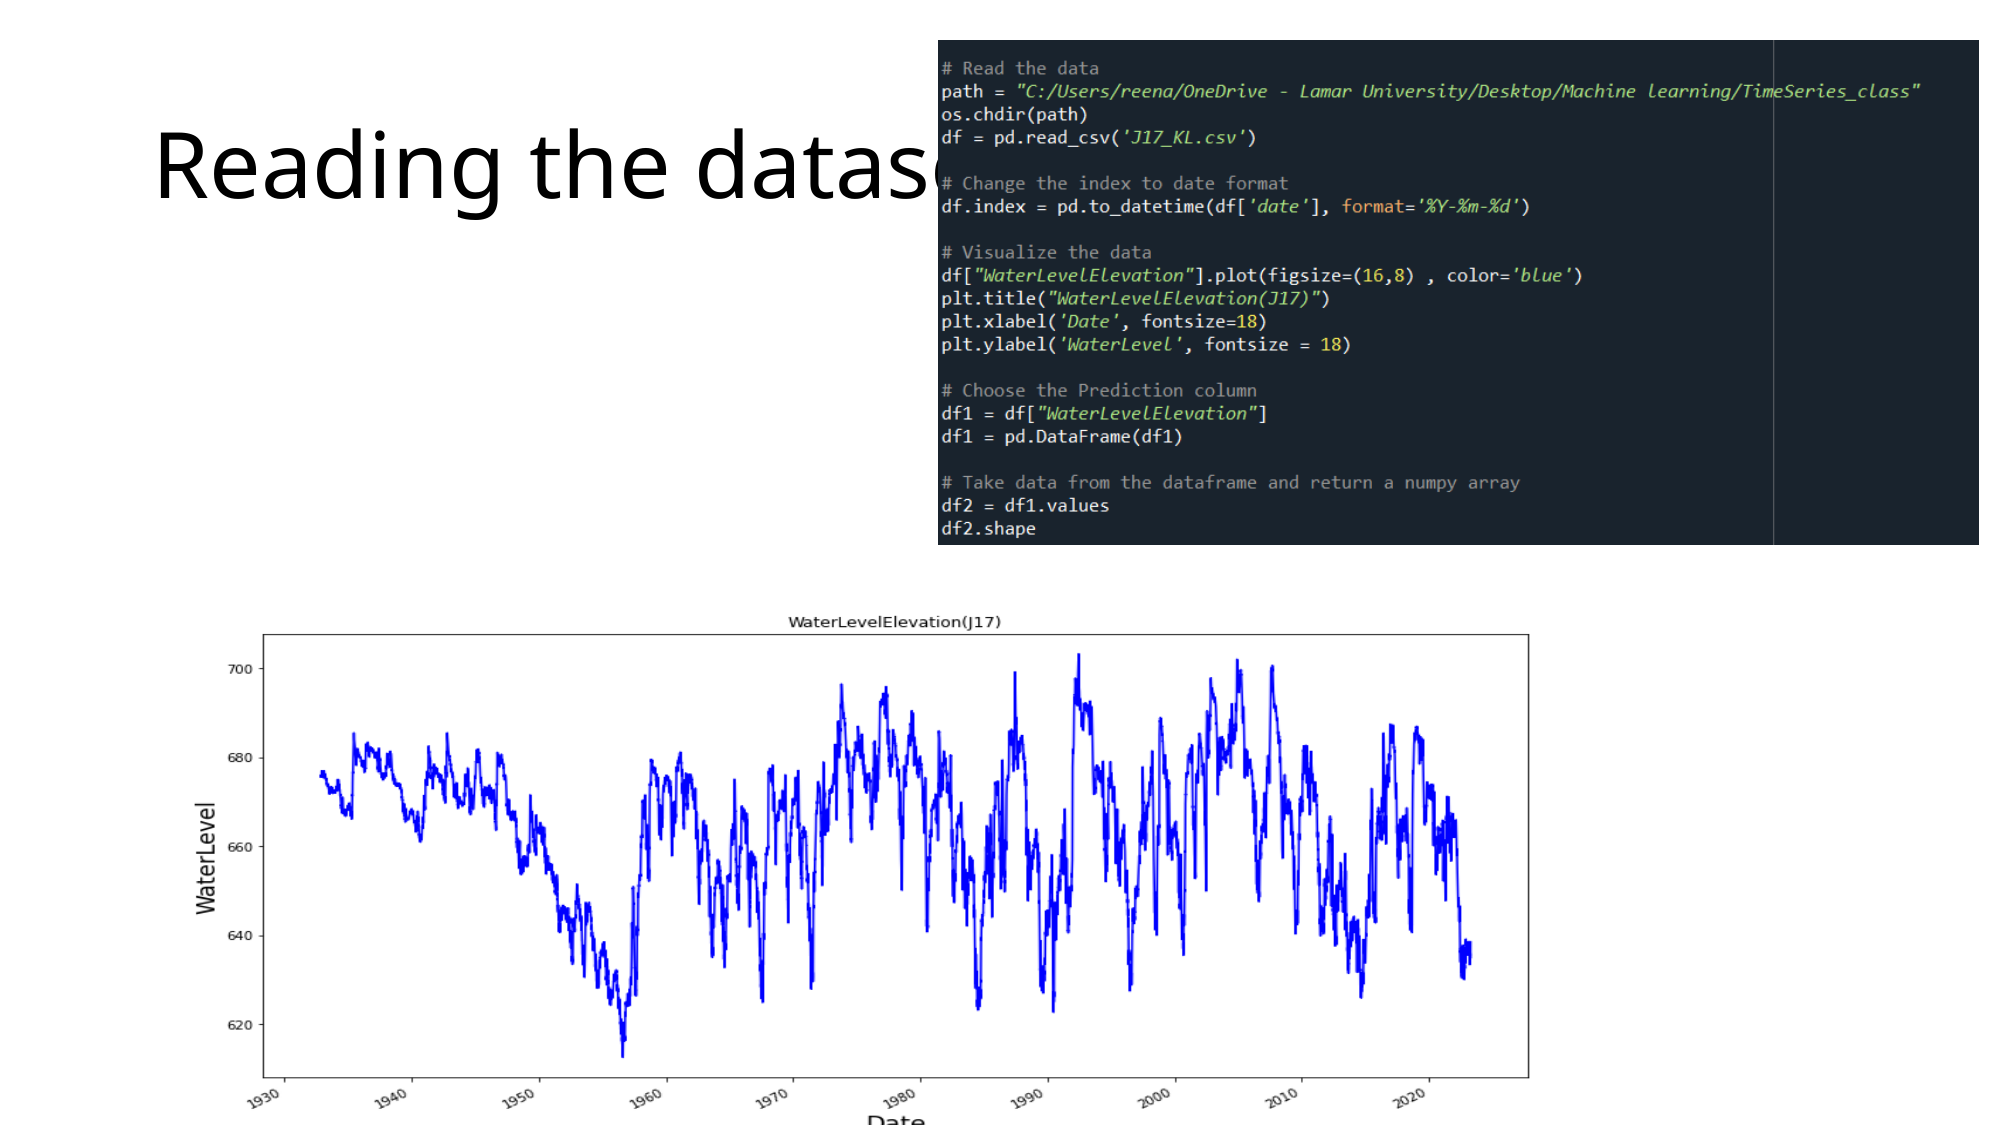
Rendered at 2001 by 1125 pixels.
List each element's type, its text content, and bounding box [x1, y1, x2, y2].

picture [185, 608, 1538, 1125]
picture [938, 40, 1979, 545]
title Reading the dataset [137, 59, 938, 278]
